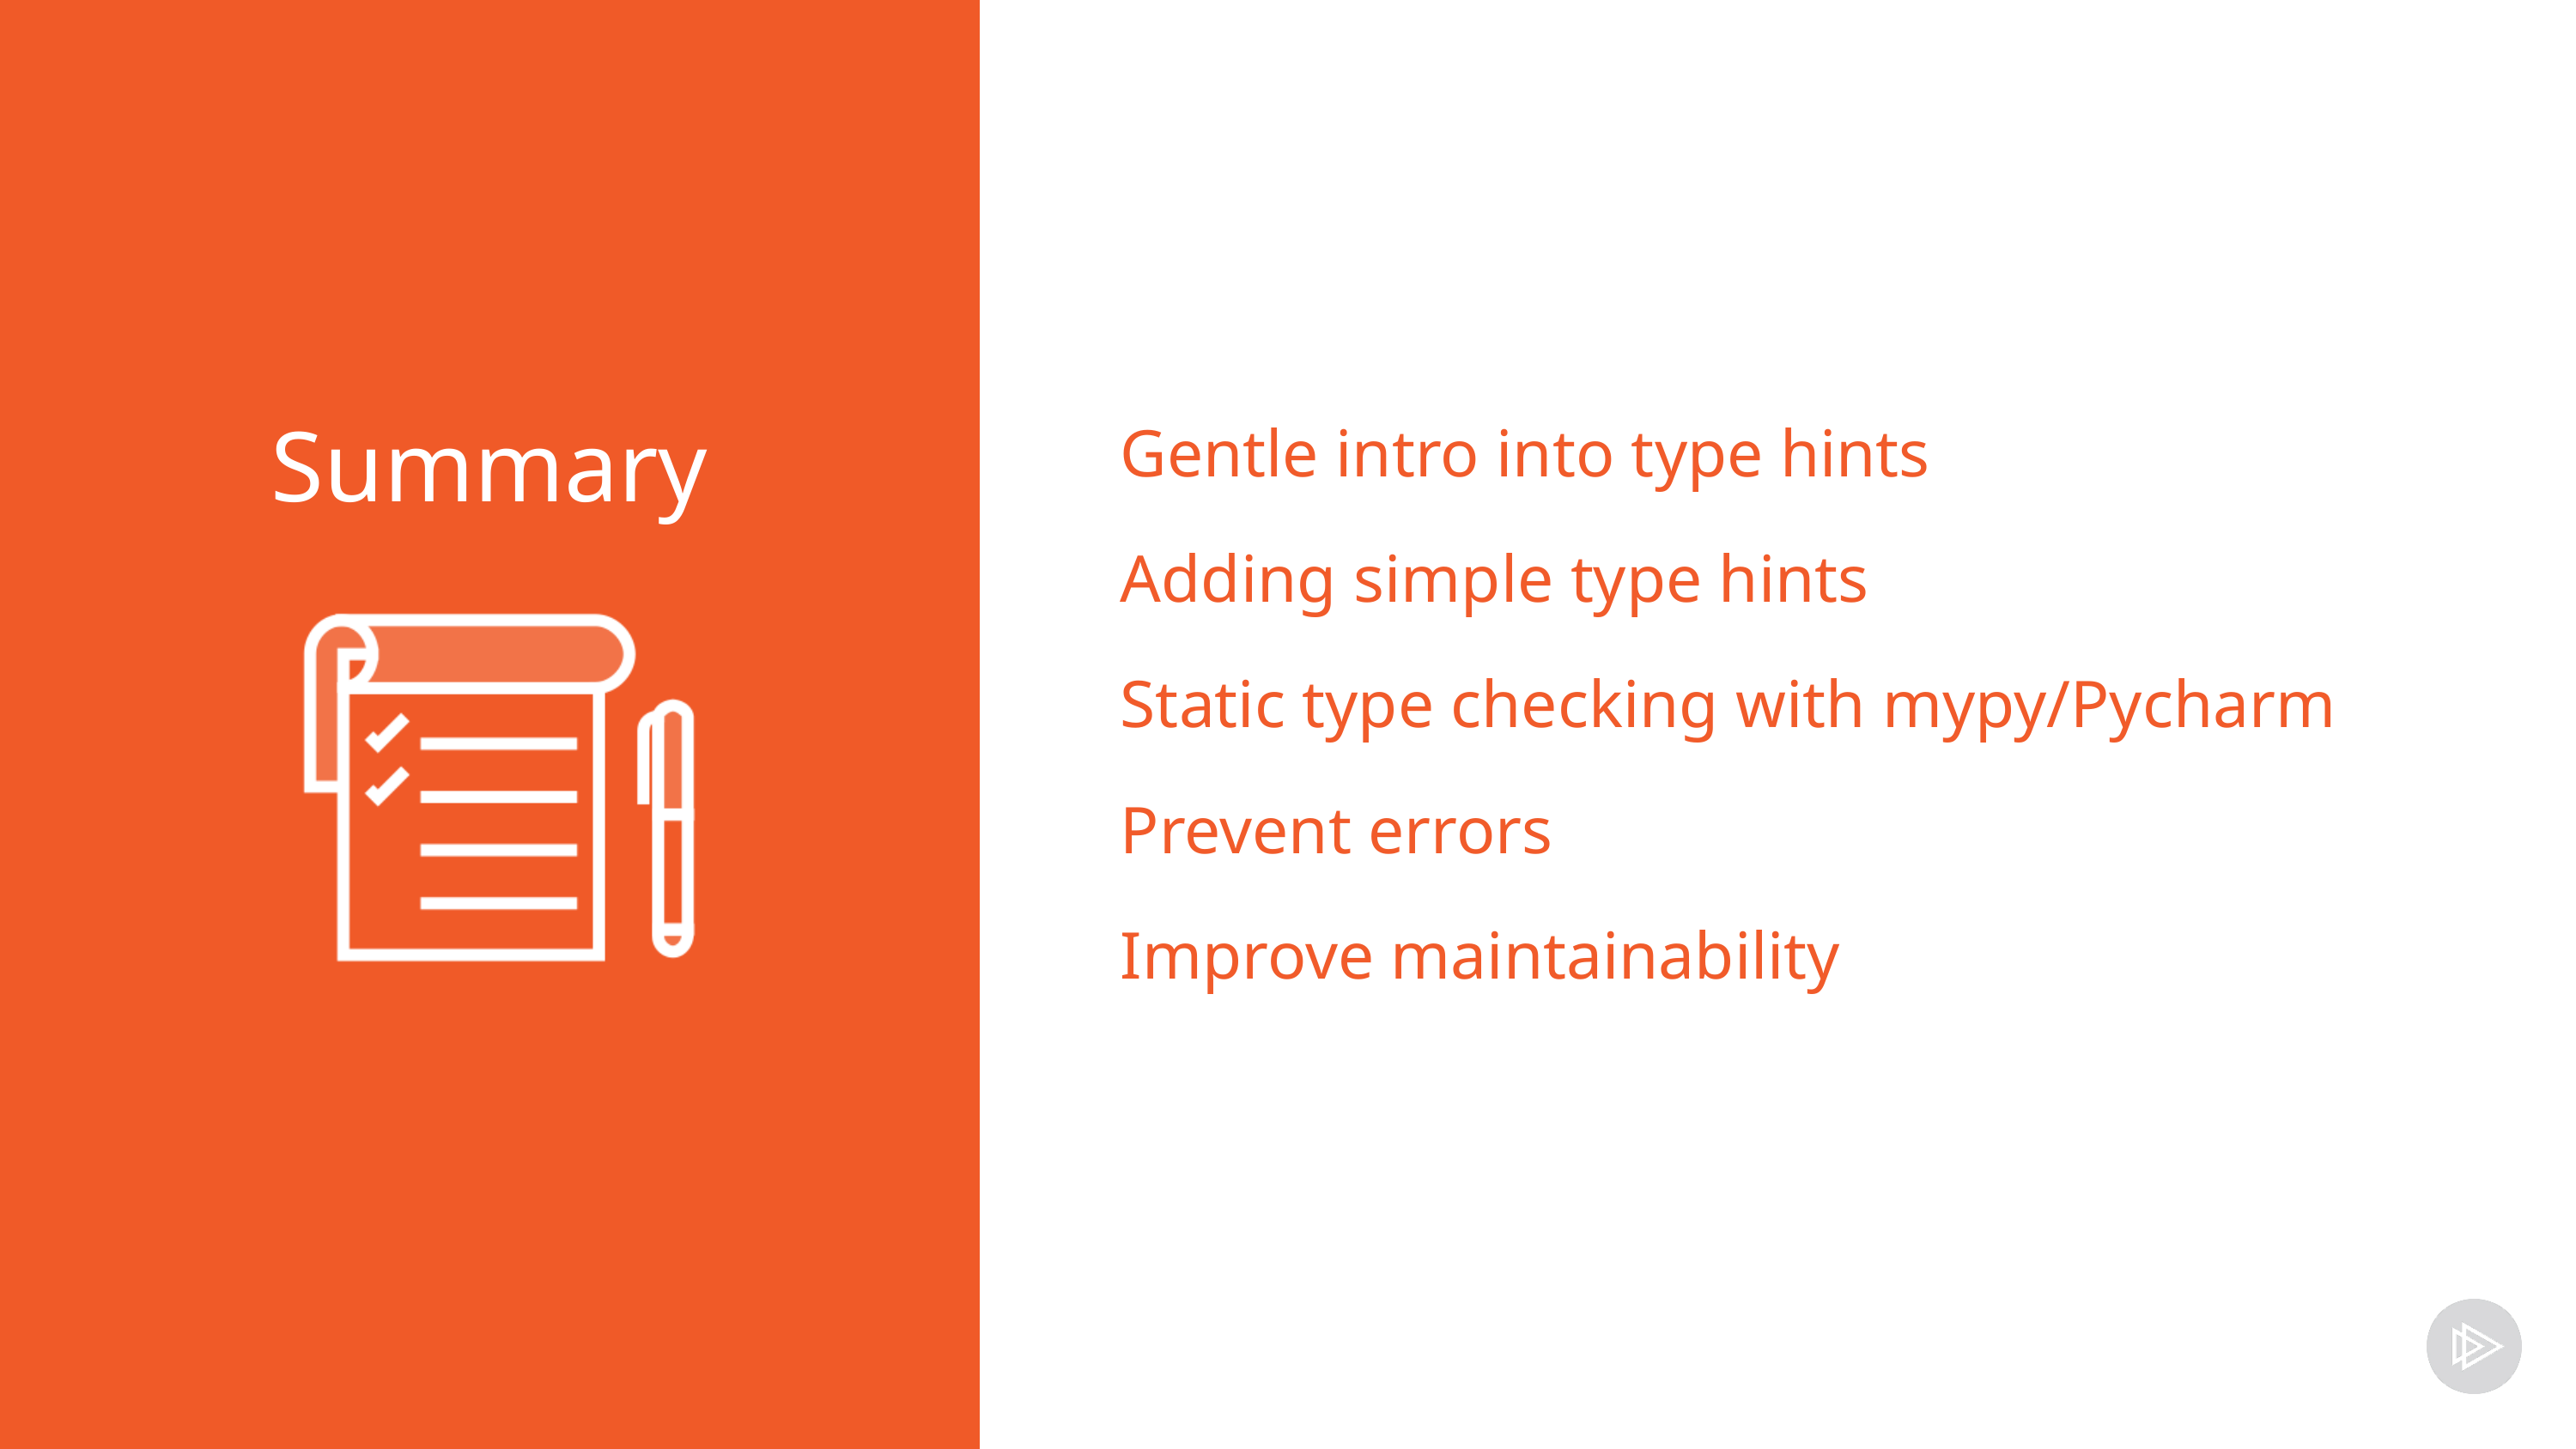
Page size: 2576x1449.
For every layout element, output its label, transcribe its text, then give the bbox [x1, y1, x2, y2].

list Gentle intro into type hints Adding simple type hints Static type checking with mypy/Pycharm Prevent errors Improve maintainability [1095, 69, 2461, 1335]
list Summary [157, 385, 823, 528]
picture [0, 0, 980, 1449]
